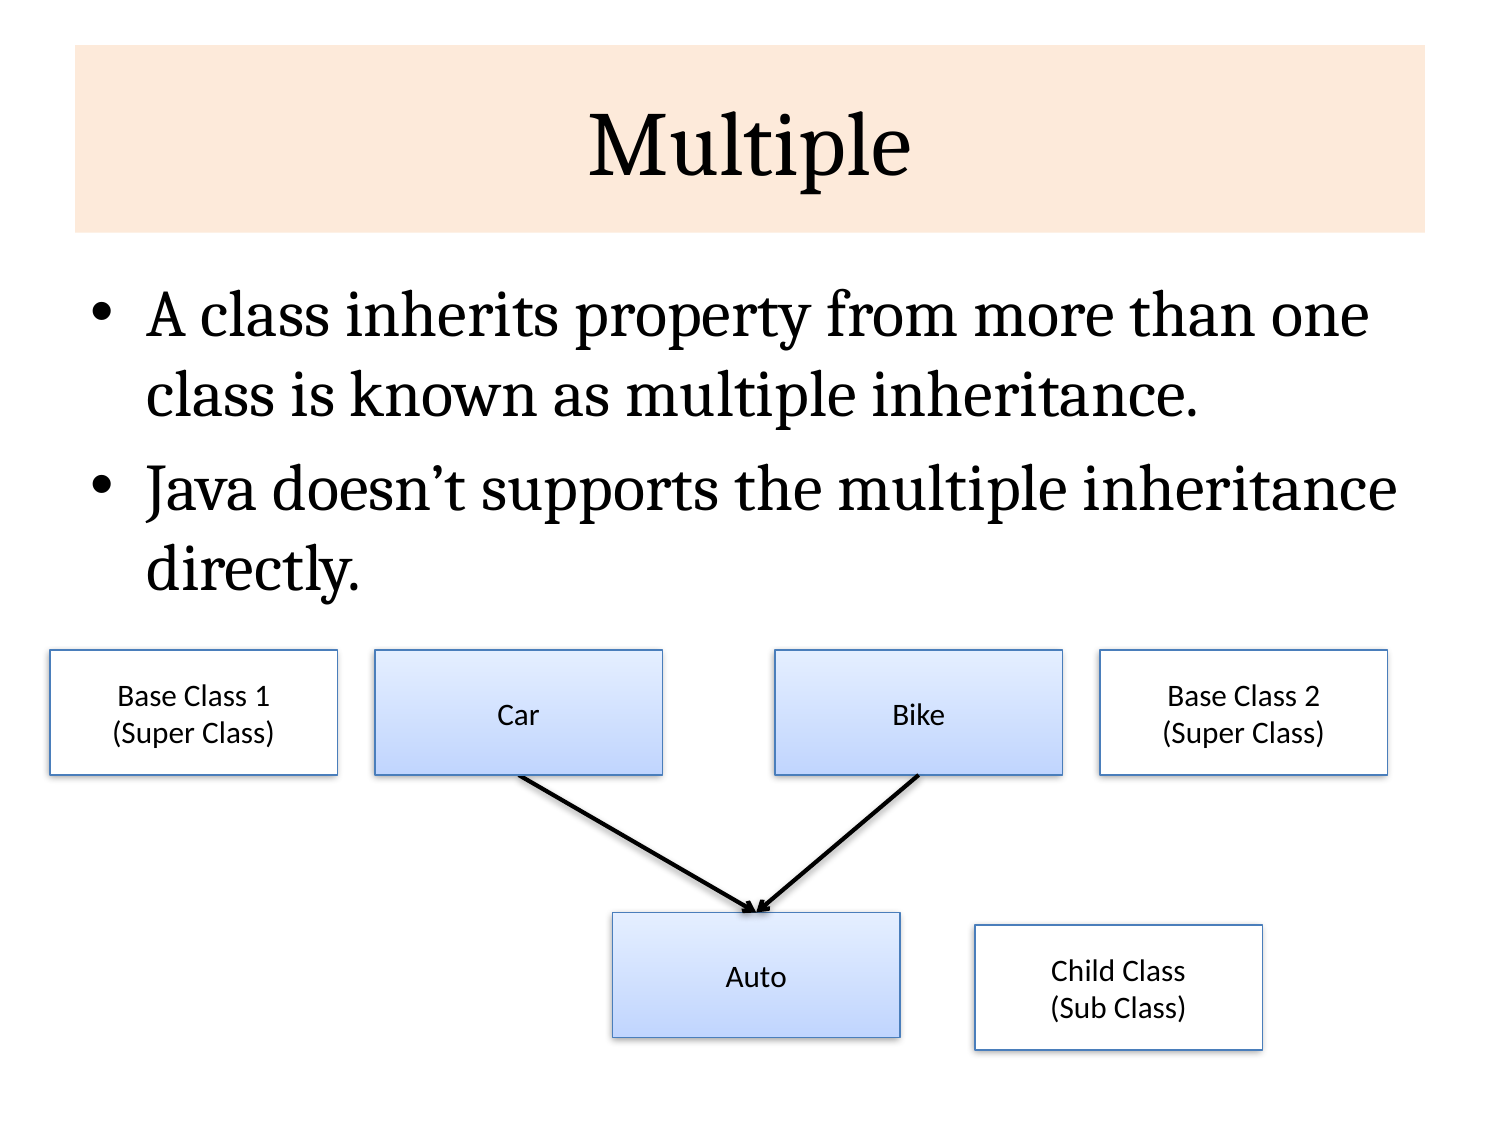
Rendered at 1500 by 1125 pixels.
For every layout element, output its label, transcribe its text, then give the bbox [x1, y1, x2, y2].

text_box Base Class 2 (Super Class) [1099, 649, 1388, 776]
text_box Base Class 1 (Super Class) [49, 649, 338, 776]
text_box Car [374, 649, 663, 776]
text_box Bike [774, 649, 1063, 776]
text_box Child Class (Sub Class) [974, 924, 1263, 1051]
list A class inherits property from more than one class is known as multiple inheritance. Java doesn’t supports the multiple inheritance directly. [75, 262, 1425, 1005]
text_box Auto [612, 921, 901, 1038]
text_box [518, 774, 754, 913]
title Multiple [75, 45, 1425, 233]
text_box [755, 774, 919, 913]
